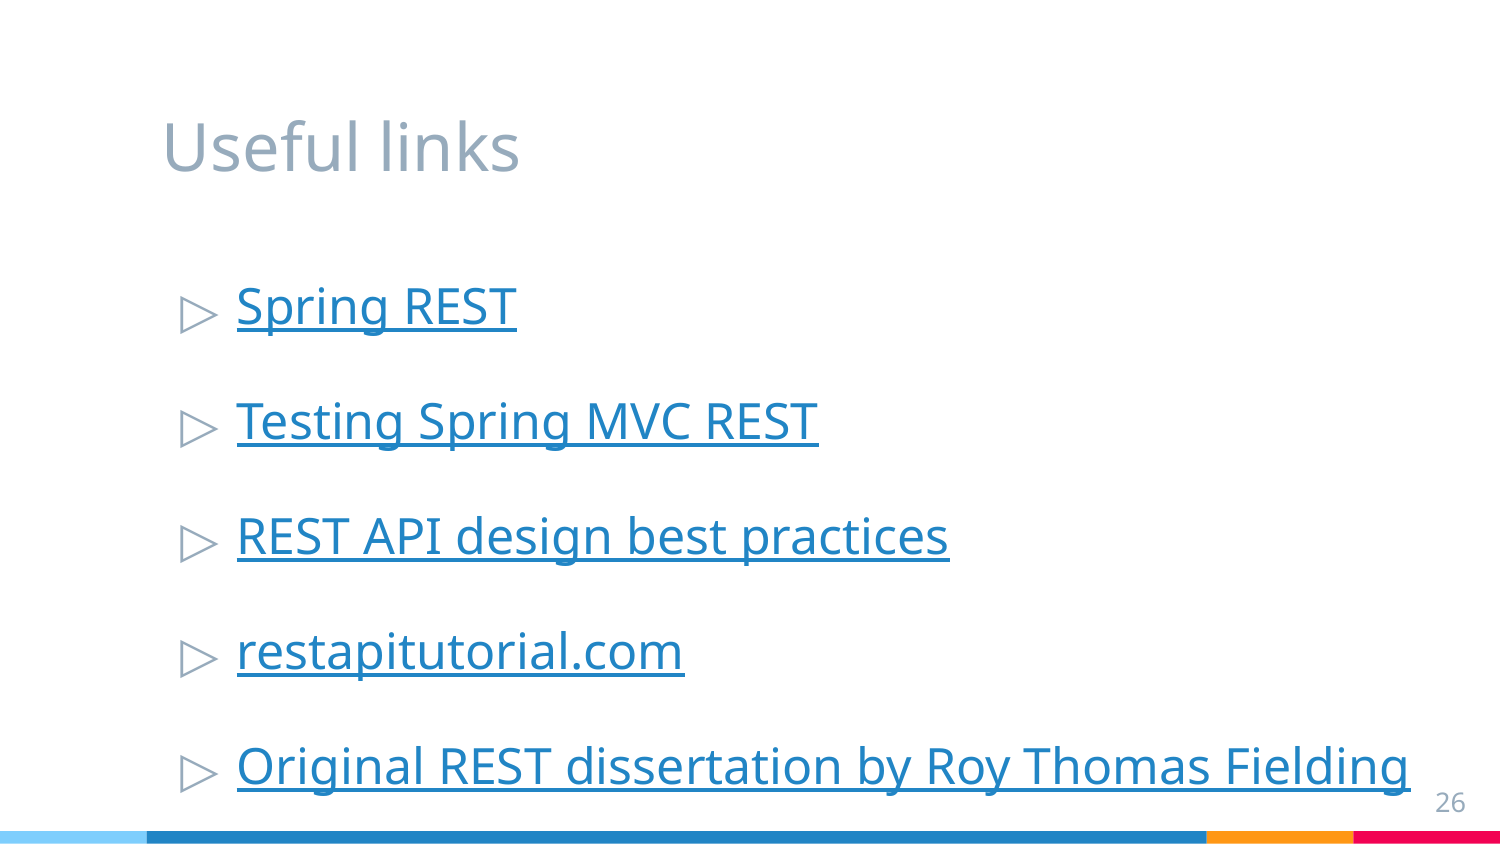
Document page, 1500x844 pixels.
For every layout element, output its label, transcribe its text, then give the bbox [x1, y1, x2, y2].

title Useful links [146, 58, 1207, 200]
list Spring REST Testing Spring MVC REST REST API design best practices restapitutorial.com Original REST dissertation by Roy Thomas Fielding [146, 225, 1433, 809]
slide_number 26 [1391, 770, 1482, 822]
